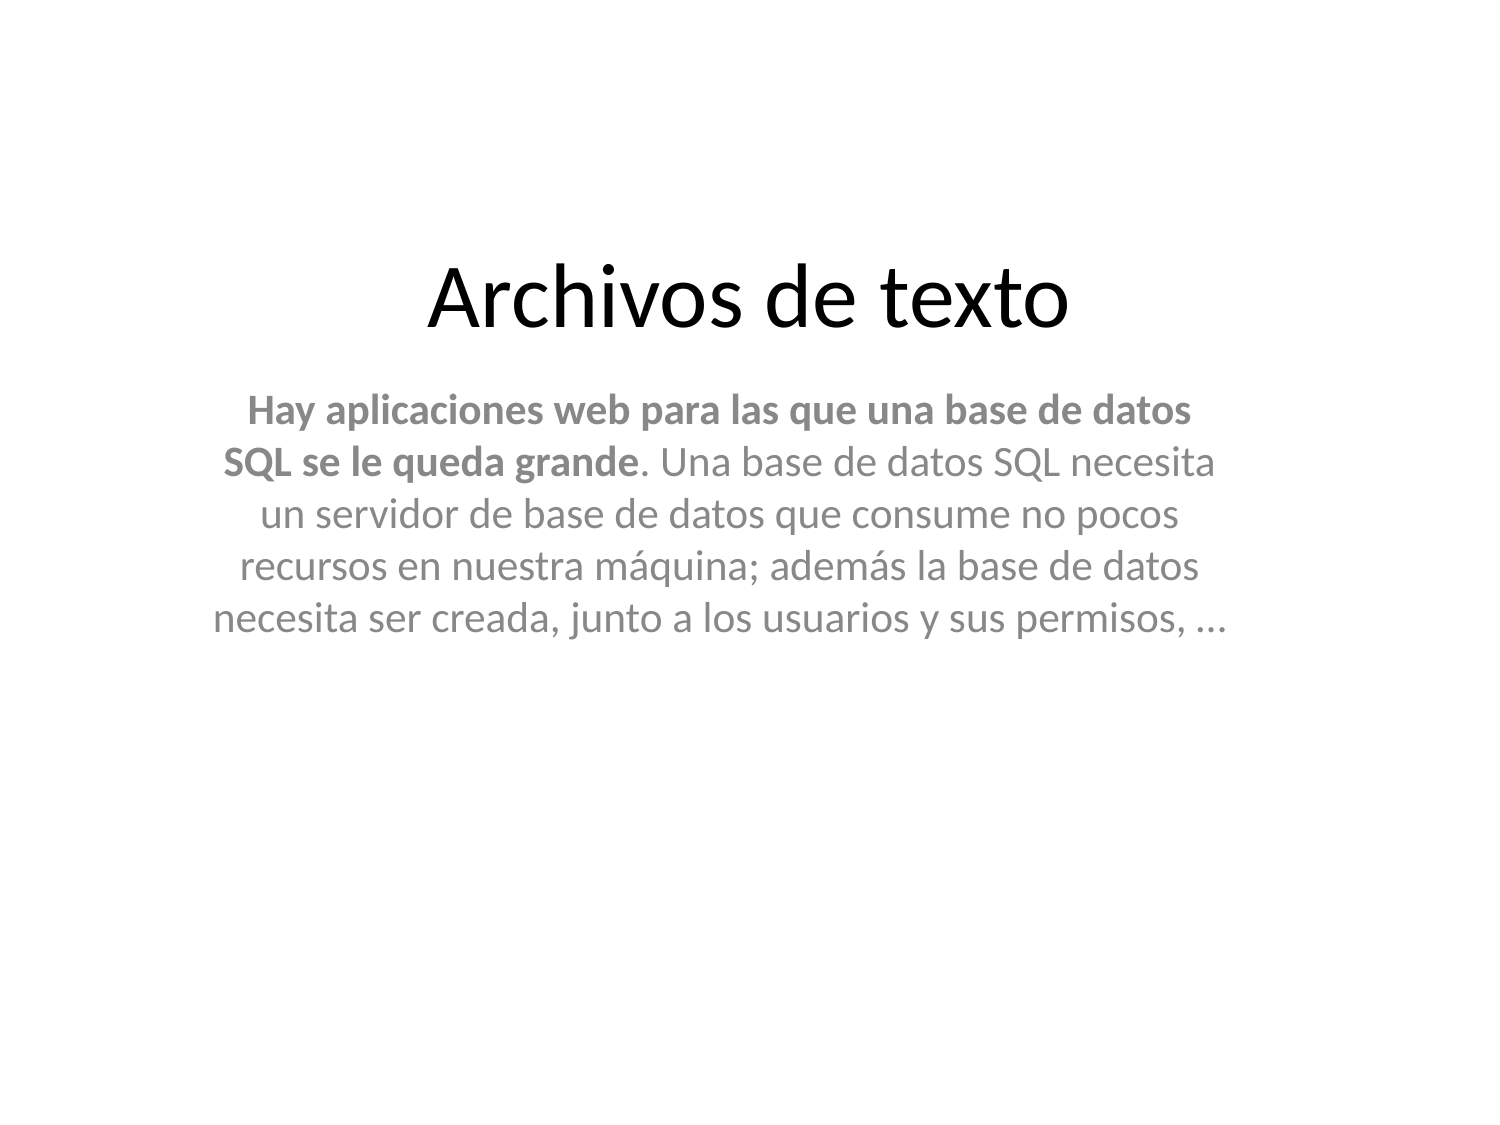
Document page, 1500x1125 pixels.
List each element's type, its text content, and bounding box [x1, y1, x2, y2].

subtitle Hay aplicaciones web para las que una base de datos SQL se le queda grande. Una base de datos SQL necesita un servidor de base de datos que consume no pocos recursos en nuestra máquina; además la base de datos necesita ser creada, junto a los usuarios y sus permisos, … [194, 373, 1245, 661]
title Archivos de texto [112, 149, 1388, 433]
